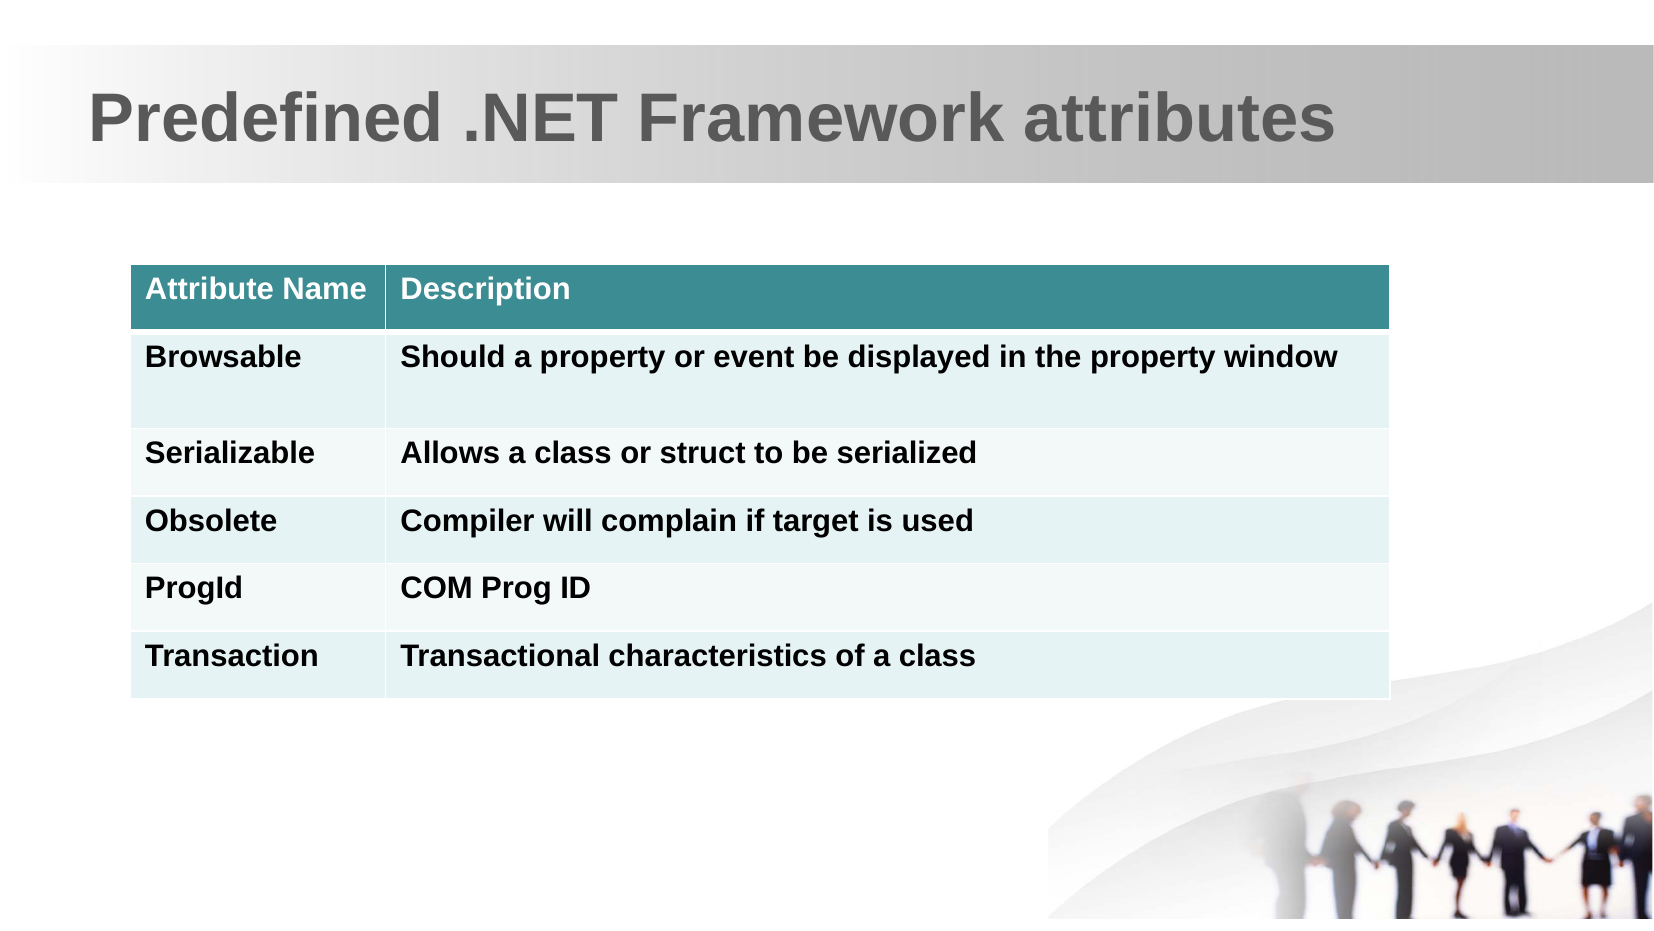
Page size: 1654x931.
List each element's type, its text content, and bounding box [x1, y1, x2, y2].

table_cell Transactional characteristics of a class [386, 632, 1389, 698]
table_cell Should a property or event be displayed in the property window [386, 335, 1389, 428]
table_cell Compiler will complain if target is used [386, 497, 1389, 563]
text_box Predefined .NET Framework attributes [70, 75, 1489, 154]
table_header Attribute Name [131, 265, 385, 329]
table_cell Browsable [131, 335, 385, 428]
table_header Description [386, 265, 1389, 329]
table_cell Allows a class or struct to be serialized [386, 429, 1389, 495]
table_cell Transaction [131, 632, 385, 698]
picture [1048, 602, 1653, 919]
table_cell Obsolete [131, 497, 385, 563]
table_cell ProgId [131, 564, 385, 630]
table_cell Serializable [131, 429, 385, 495]
table_cell COM Prog ID [386, 564, 1389, 630]
